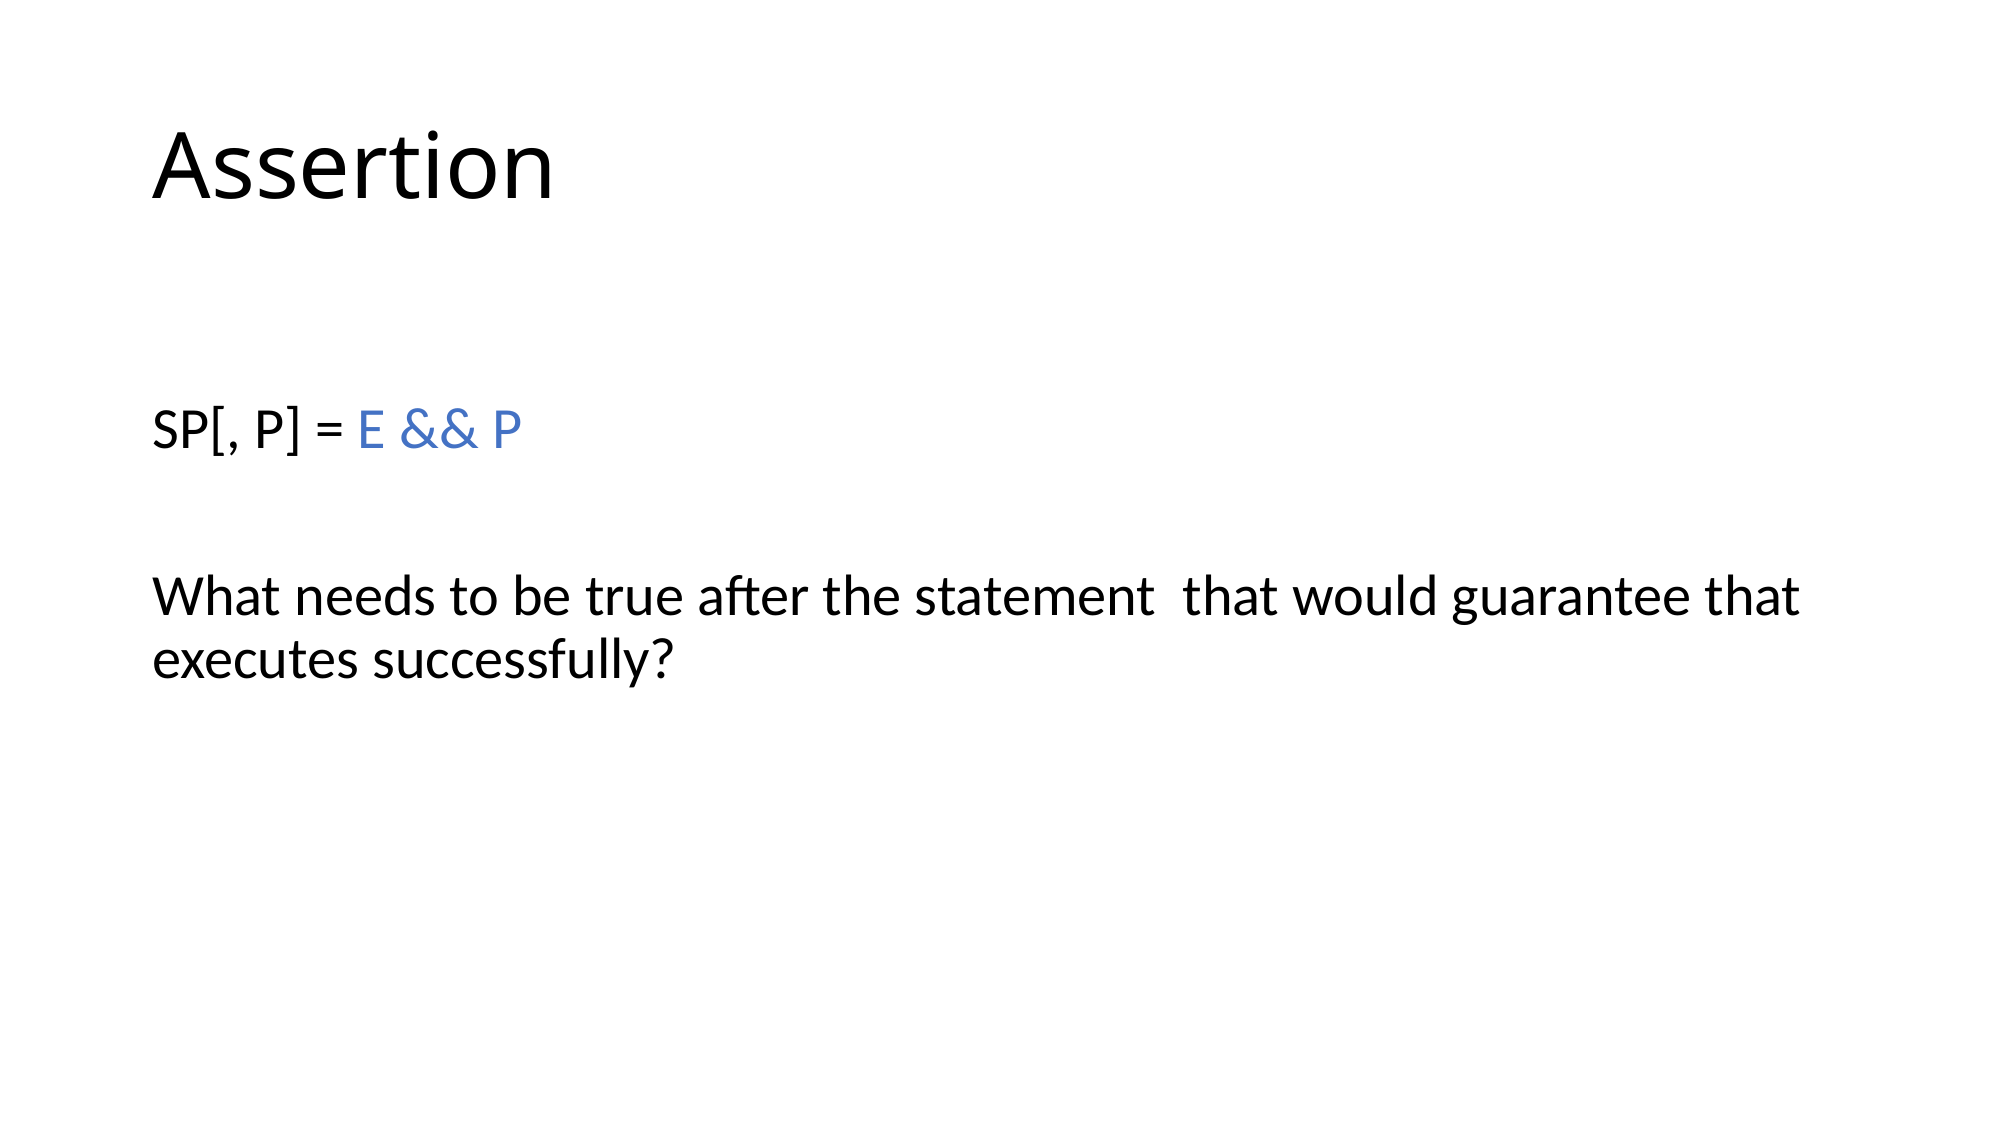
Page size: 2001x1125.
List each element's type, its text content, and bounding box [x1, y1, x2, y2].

title Assertion [137, 59, 1863, 278]
